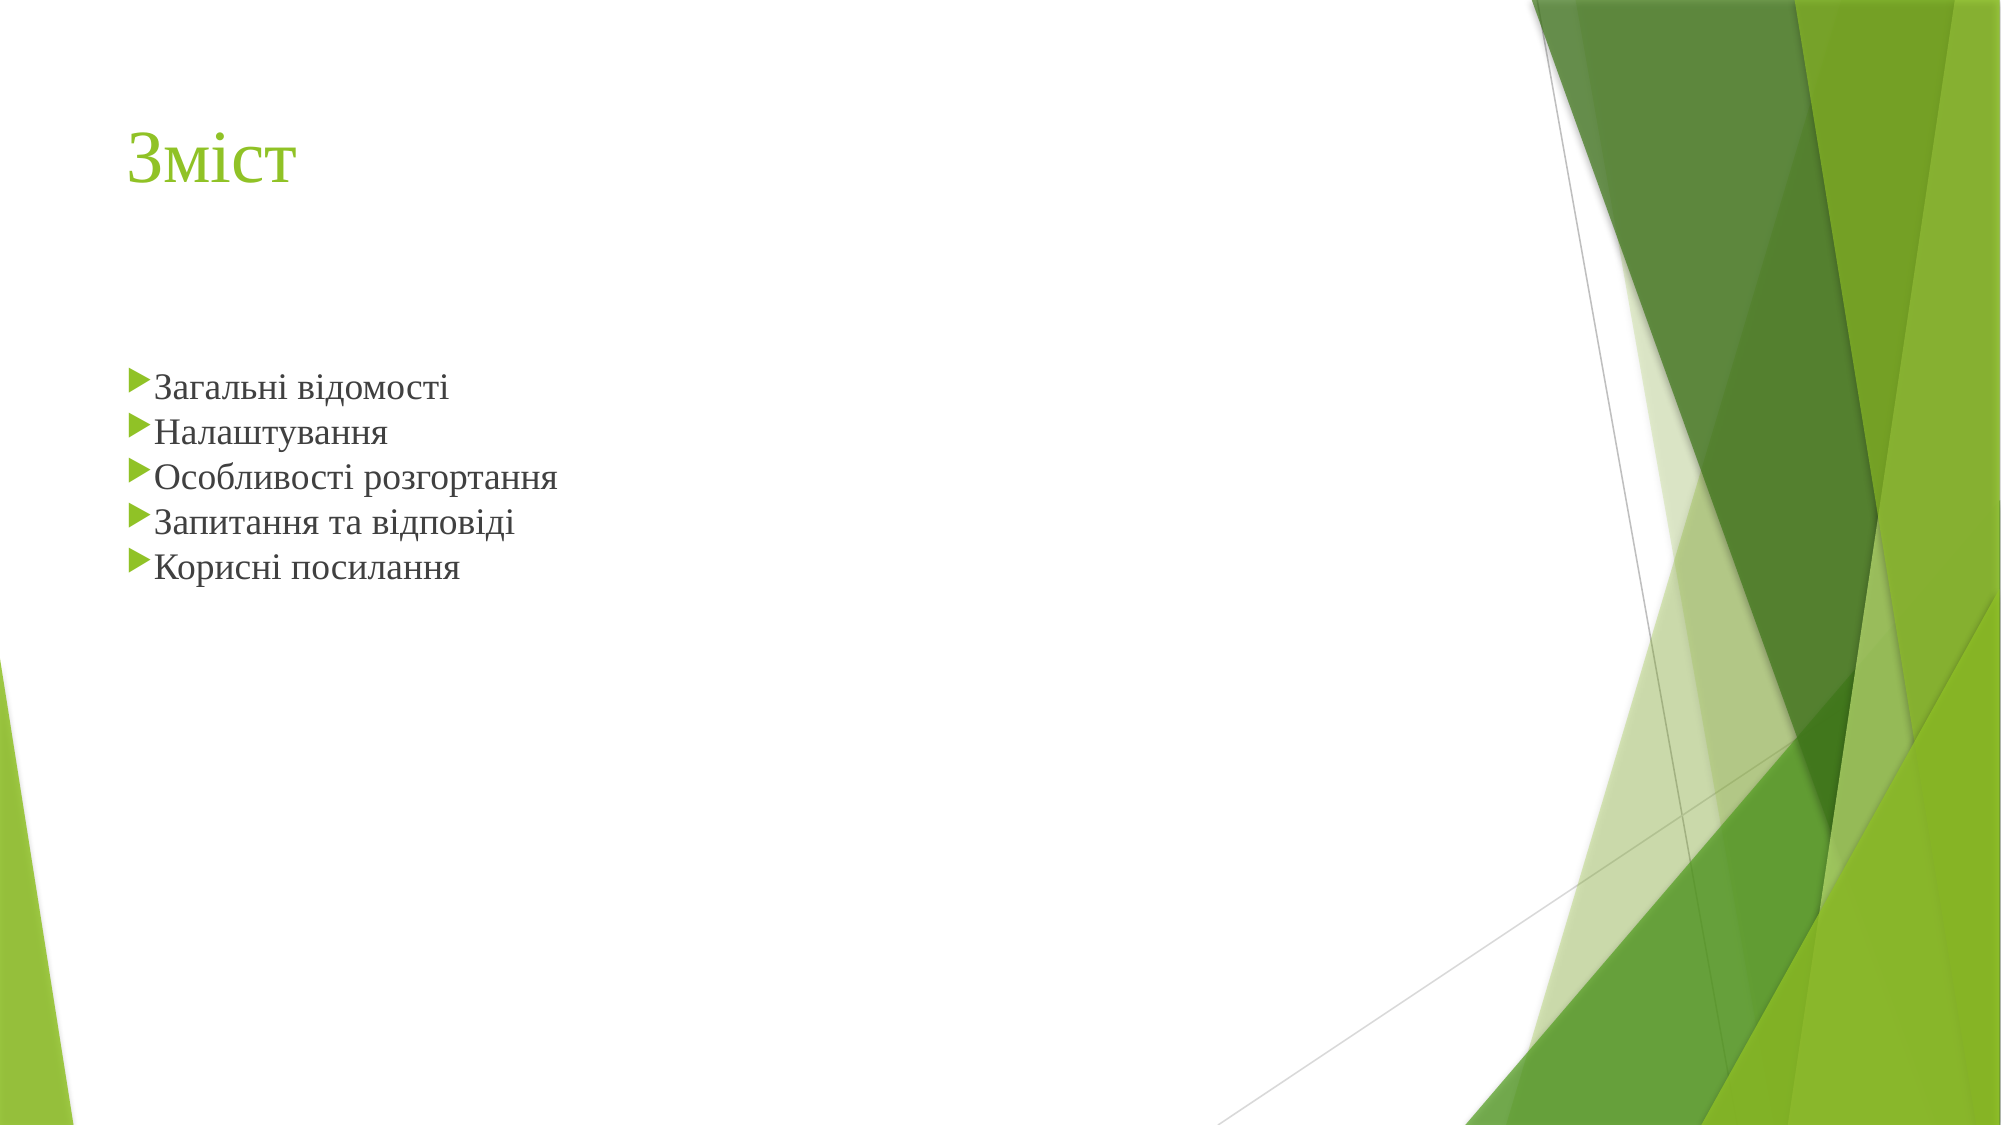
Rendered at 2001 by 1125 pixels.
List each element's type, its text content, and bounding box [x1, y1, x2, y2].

list Загальні відомості Налаштування Особливості розгортання Запитання та відповіді Корисні посилання [111, 354, 1522, 992]
title Зміст [111, 99, 1522, 317]
